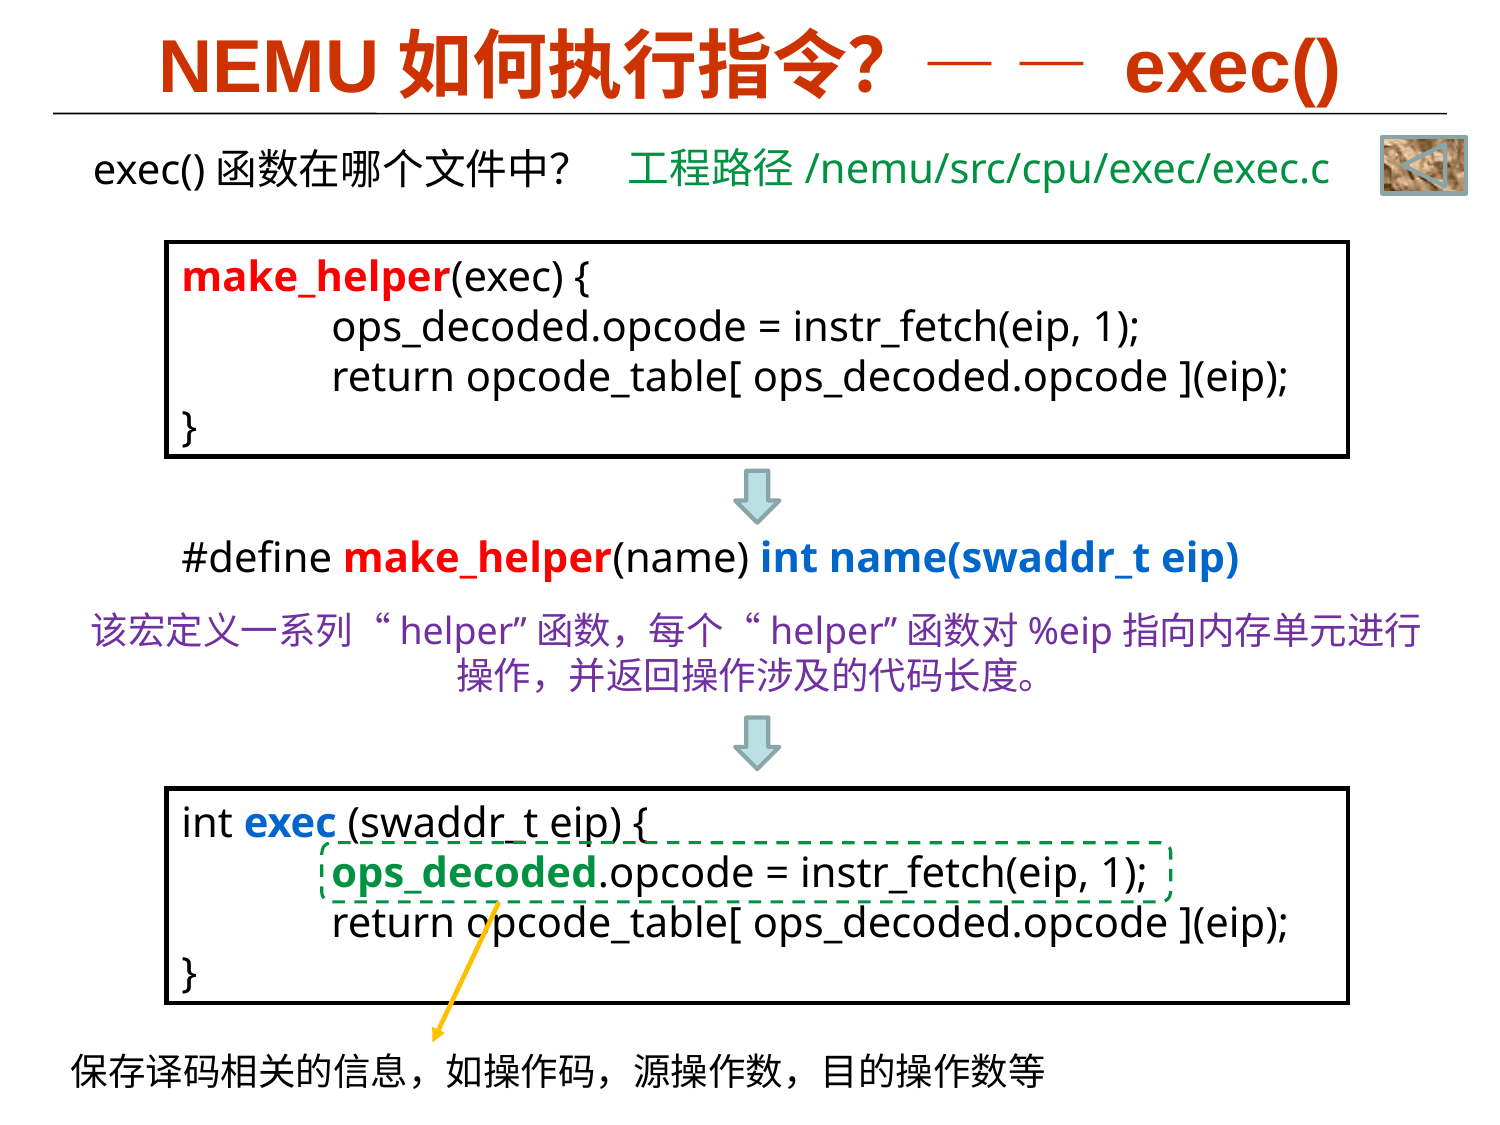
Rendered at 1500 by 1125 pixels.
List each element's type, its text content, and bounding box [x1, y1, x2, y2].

text_box 该宏定义一系列“helper”函数，每个“helper”函数对%eip指向内存单元进行操作，并返回操作涉及的代码长度。 [73, 599, 1440, 705]
text_box int exec (swaddr_t eip) { ops_decoded.opcode = instr_fetch(eip, 1); return opcode_table[ ops_decoded.opcode ](eip); } [166, 788, 1348, 1003]
text_box 工程路径/nemu/src/cpu/exec/exec.c [612, 134, 1370, 200]
text_box exec()函数在哪个文件中？ [78, 135, 612, 200]
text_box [432, 901, 500, 1043]
text_box [1380, 135, 1468, 196]
text_box make_helper(exec) { ops_decoded.opcode = instr_fetch(eip, 1); return opcode_table[ ops_decoded.opcode ](eip); } [166, 241, 1348, 457]
text_box [733, 715, 782, 772]
text_box [733, 468, 782, 525]
text_box [319, 840, 1173, 904]
title NEMU如何执行指令？— — exec() [74, 15, 1426, 109]
text_box 保存译码相关的信息，如操作码，源操作数，目的操作数等 [55, 1040, 1083, 1101]
text_box #define make_helper(name) int name(swaddr_t eip) [166, 523, 1348, 589]
